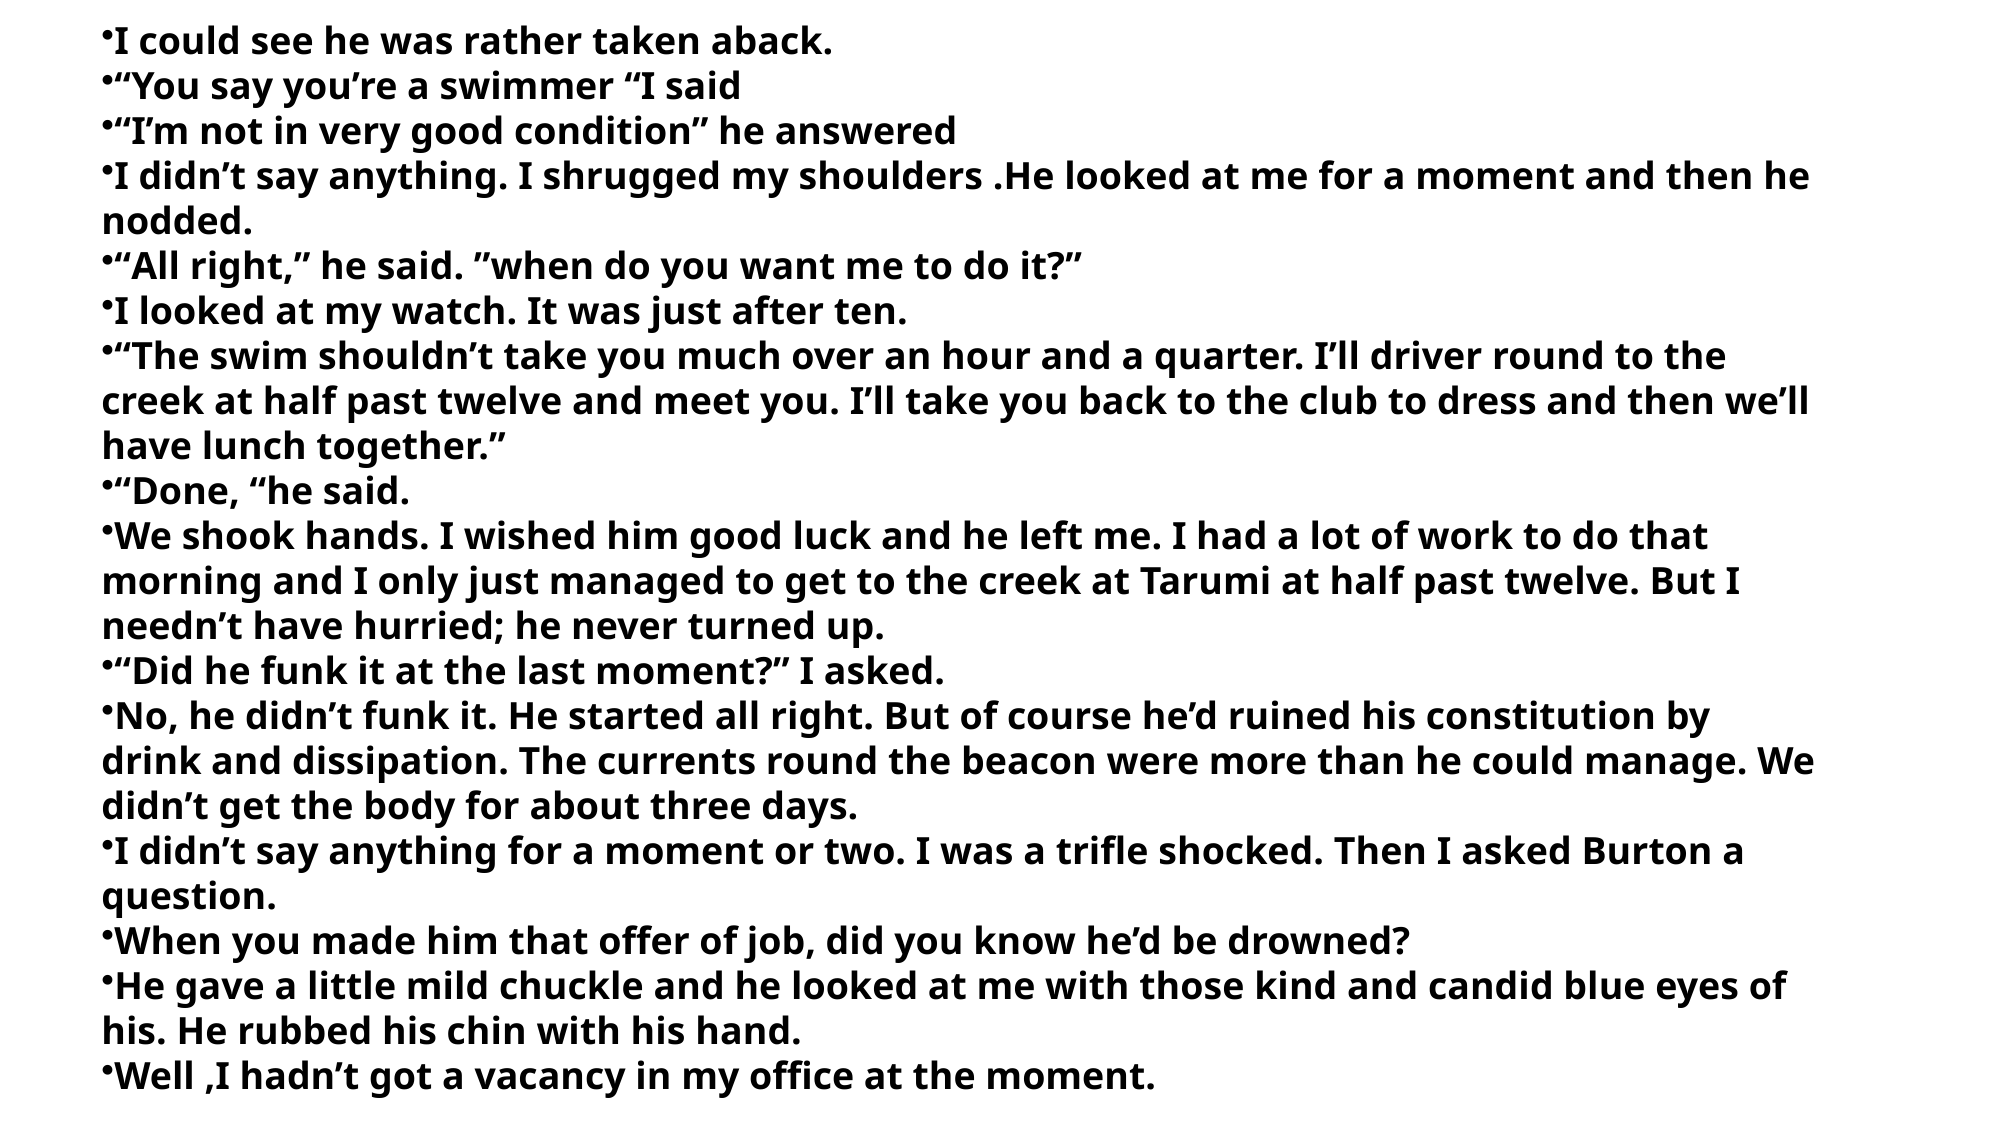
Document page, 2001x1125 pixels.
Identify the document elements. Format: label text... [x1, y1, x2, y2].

text_box I could see he was rather taken aback. “You say you’re a swimmer “I said “I’m not in very good condition” he answered I didn’t say anything. I shrugged my shoulders .He looked at me for a moment and then he nodded. “All right,” he said. ”when do you want me to do it?” I looked at my watch. It was just after ten. “The swim shouldn’t take you much over an hour and a quarter. I’ll driver round to the creek at half past twelve and meet you. I’ll take you back to the club to dress and then we’ll have lunch together.” “Done, “he said. We shook hands. I wished him good luck and he left me. I had a lot of work to do that morning and I only just managed to get to the creek at Tarumi at half past twelve. But I needn’t have hurried; he never turned up. “Did he funk it at the last moment?” I asked. No, he didn’t funk it. He started all right. But of course he’d ruined his constitution by drink and dissipation. The currents round the beacon were more than he could manage. We didn’t get the body for about three days. I didn’t say anything for a moment or two. I was a trifle shocked. Then I asked Burton a question. When you made him that offer of job, did you know he’d be drowned? He gave a little mild chuckle and he looked at me with those kind and candid blue eyes of his. He rubbed his chin with his hand. Well ,I hadn’t got a vacancy in my office at the moment. [86, 9, 1835, 1116]
